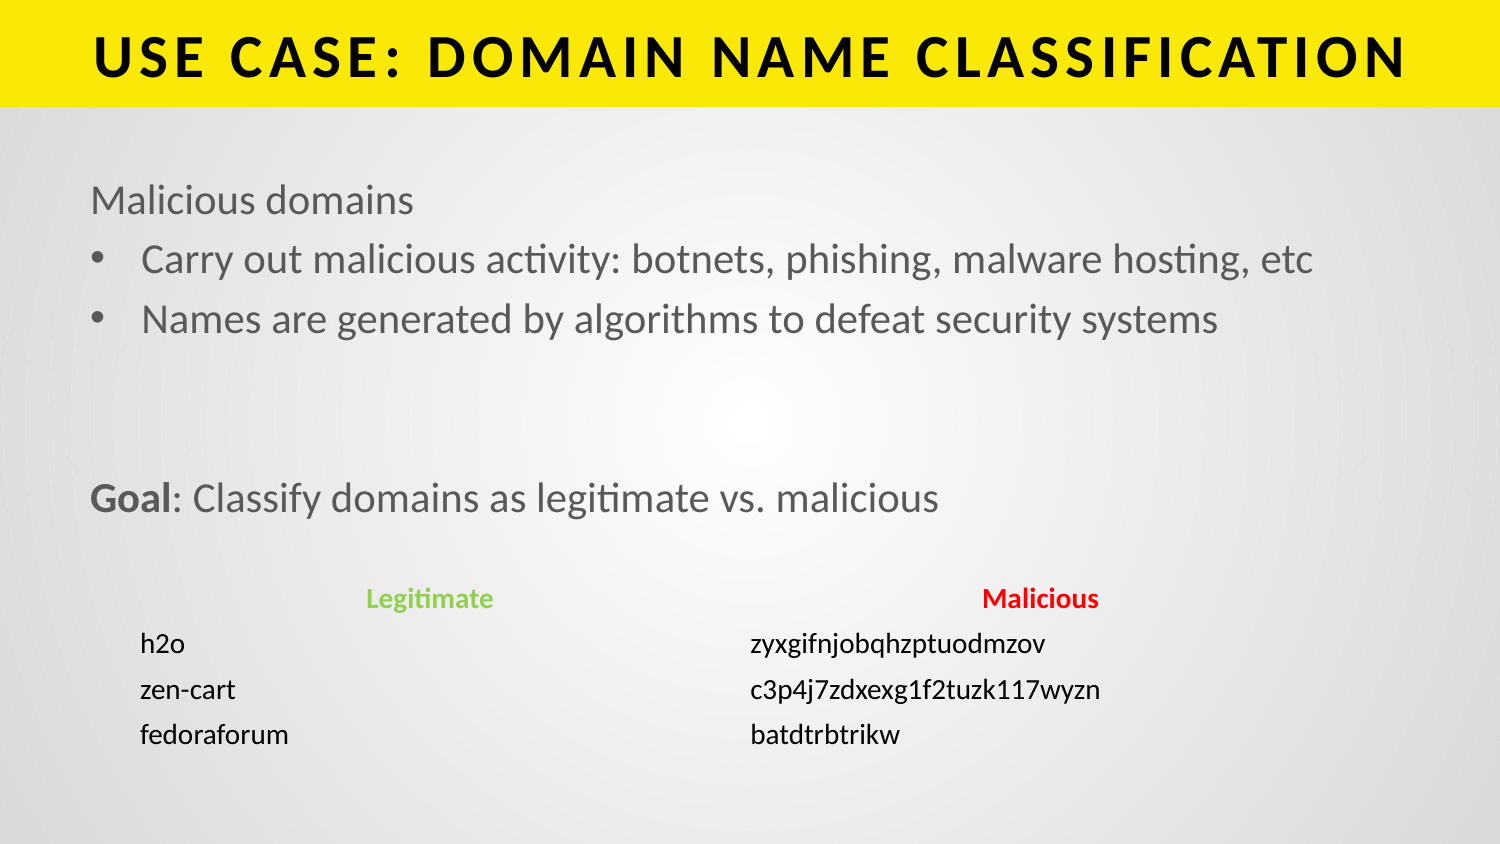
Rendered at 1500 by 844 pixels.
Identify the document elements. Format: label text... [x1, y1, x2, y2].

title USE CASE: DOMAIN NAME CLASSIFICATION [75, 0, 1425, 108]
table_cell fedoraforum [125, 717, 735, 763]
table_cell zyxgifnjobqhzptuodmzov [735, 626, 1346, 672]
table_cell zen-cart [125, 672, 735, 717]
table_header Malicious [735, 581, 1346, 626]
table_cell c3p4j7zdxexg1f2tuzk117wyzn [735, 672, 1346, 717]
list Malicious domains Carry out malicious activity: botnets, phishing, malware hosting, etc Names are generated by algorithms to defeat security systems Goal: Classify domains as legitimate vs. malicious [75, 164, 1425, 530]
table_cell h2o [125, 626, 735, 672]
table_cell batdtrbtrikw [735, 717, 1346, 763]
table_header Legitimate [125, 581, 735, 626]
